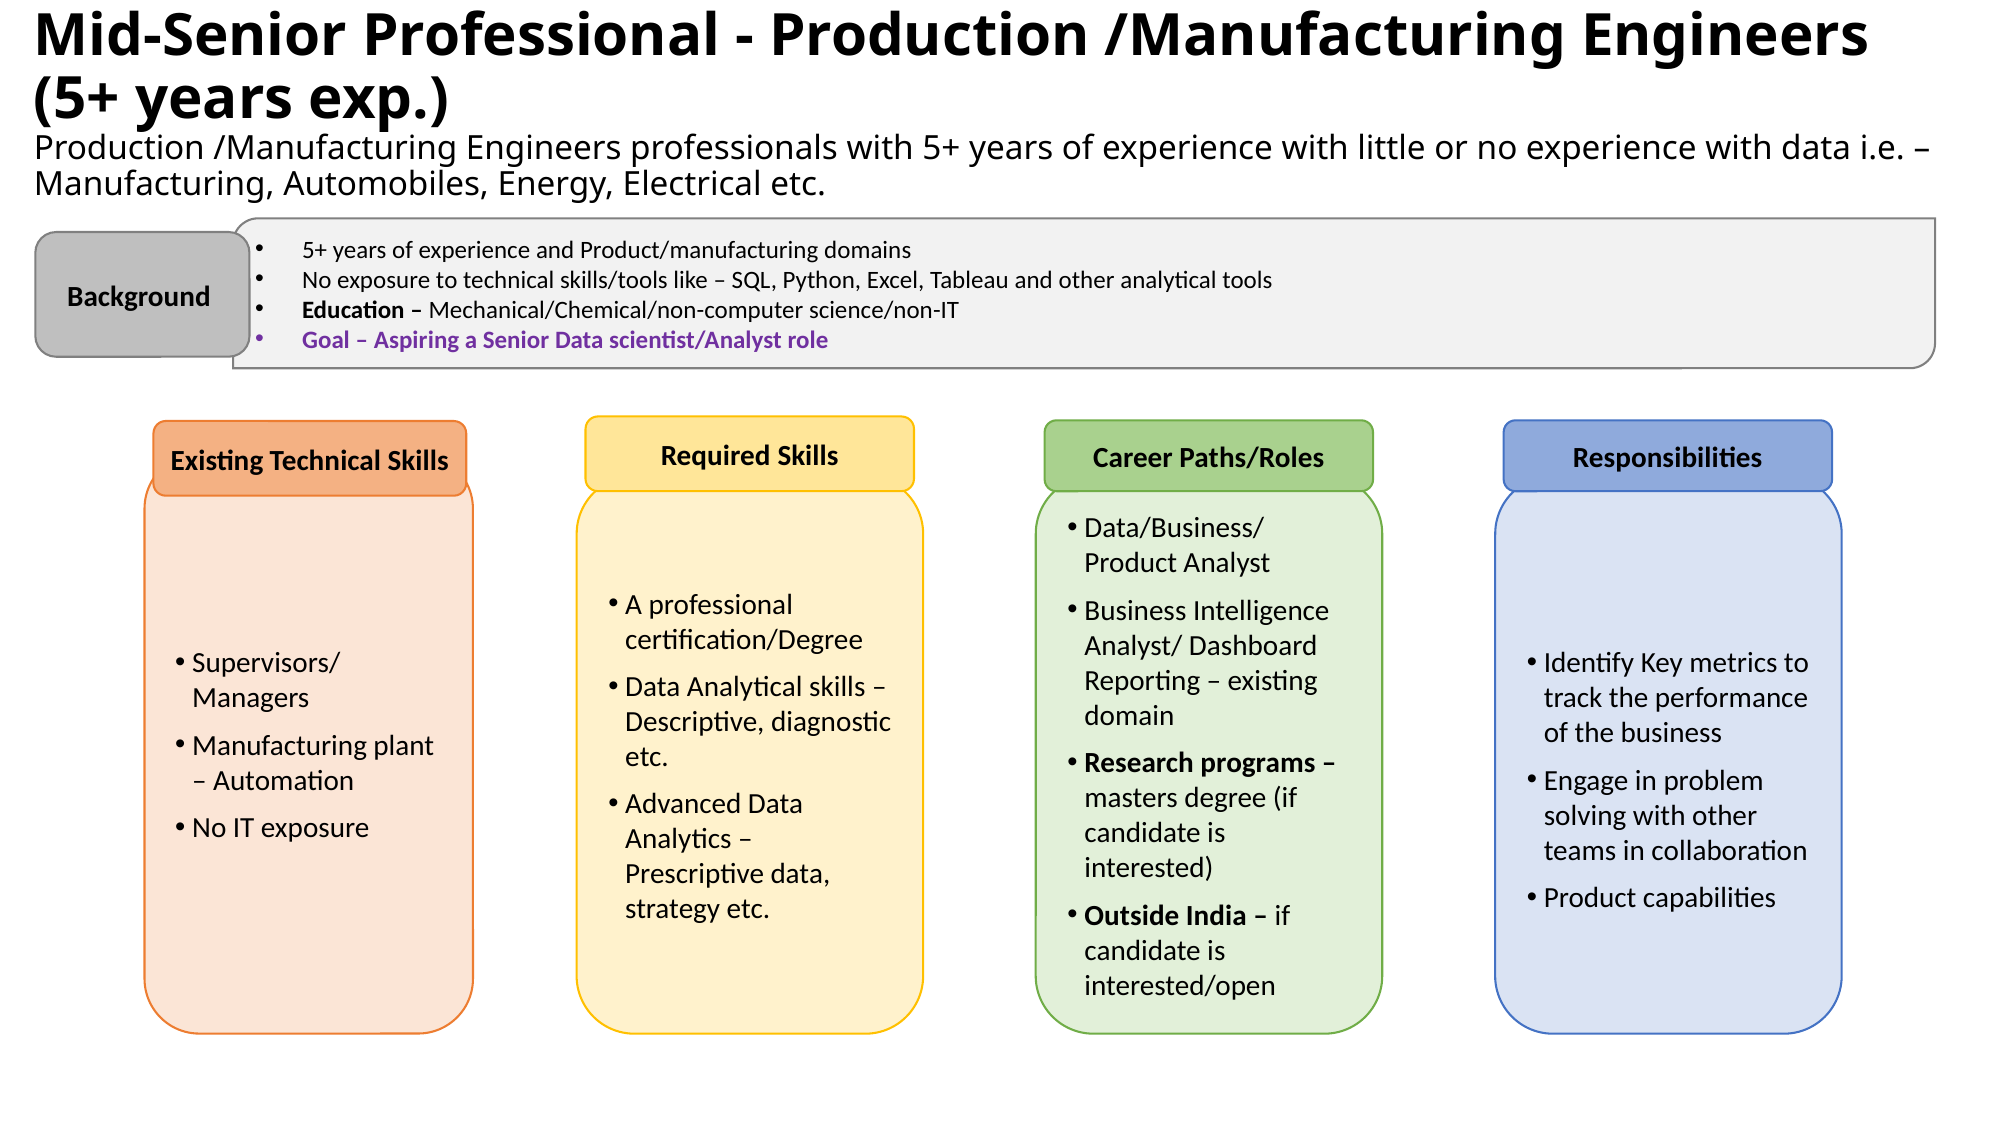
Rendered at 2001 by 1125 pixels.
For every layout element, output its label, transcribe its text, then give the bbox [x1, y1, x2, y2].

title Mid-Senior Professional - Production /Manufacturing Engineers (5+ years exp.) Production /Manufacturing Engineers professionals with 5+ years of experience with little or no experience with data i.e. – Manufacturing, Automobiles, Energy, Electrical etc. [18, 17, 1978, 191]
text_box Data/Business/ Product Analyst Business Intelligence Analyst/ Dashboard Reporting – existing domain Research programs – masters degree (if candidate is interested) Outside India – if candidate is interested/open [1034, 492, 1384, 1035]
text_box Career Paths/Roles [1043, 419, 1375, 493]
text_box Background [34, 230, 251, 358]
text_box Existing Technical Skills [152, 419, 468, 497]
text_box Required Skills [584, 415, 916, 493]
text_box 5+ years of experience and Product/manufacturing domains No exposure to technical skills/tools like – SQL, Python, Excel, Tableau and other analytical tools Education – Mechanical/Chemical/non-computer science/non-IT Goal – Aspiring a Senior Data scientist/Analyst role [232, 217, 1937, 370]
text_box Identify Key metrics to track the performance of the business Engage in problem solving with other teams in collaboration Product capabilities [1494, 492, 1843, 1035]
text_box A professional certification/Degree Data Analytical skills – Descriptive, diagnostic etc. Advanced Data Analytics – Prescriptive data, strategy etc. [575, 492, 925, 1035]
text_box Supervisors/ Managers Manufacturing plant – Automation No IT exposure [143, 478, 475, 1035]
text_box Responsibilities [1502, 419, 1834, 493]
